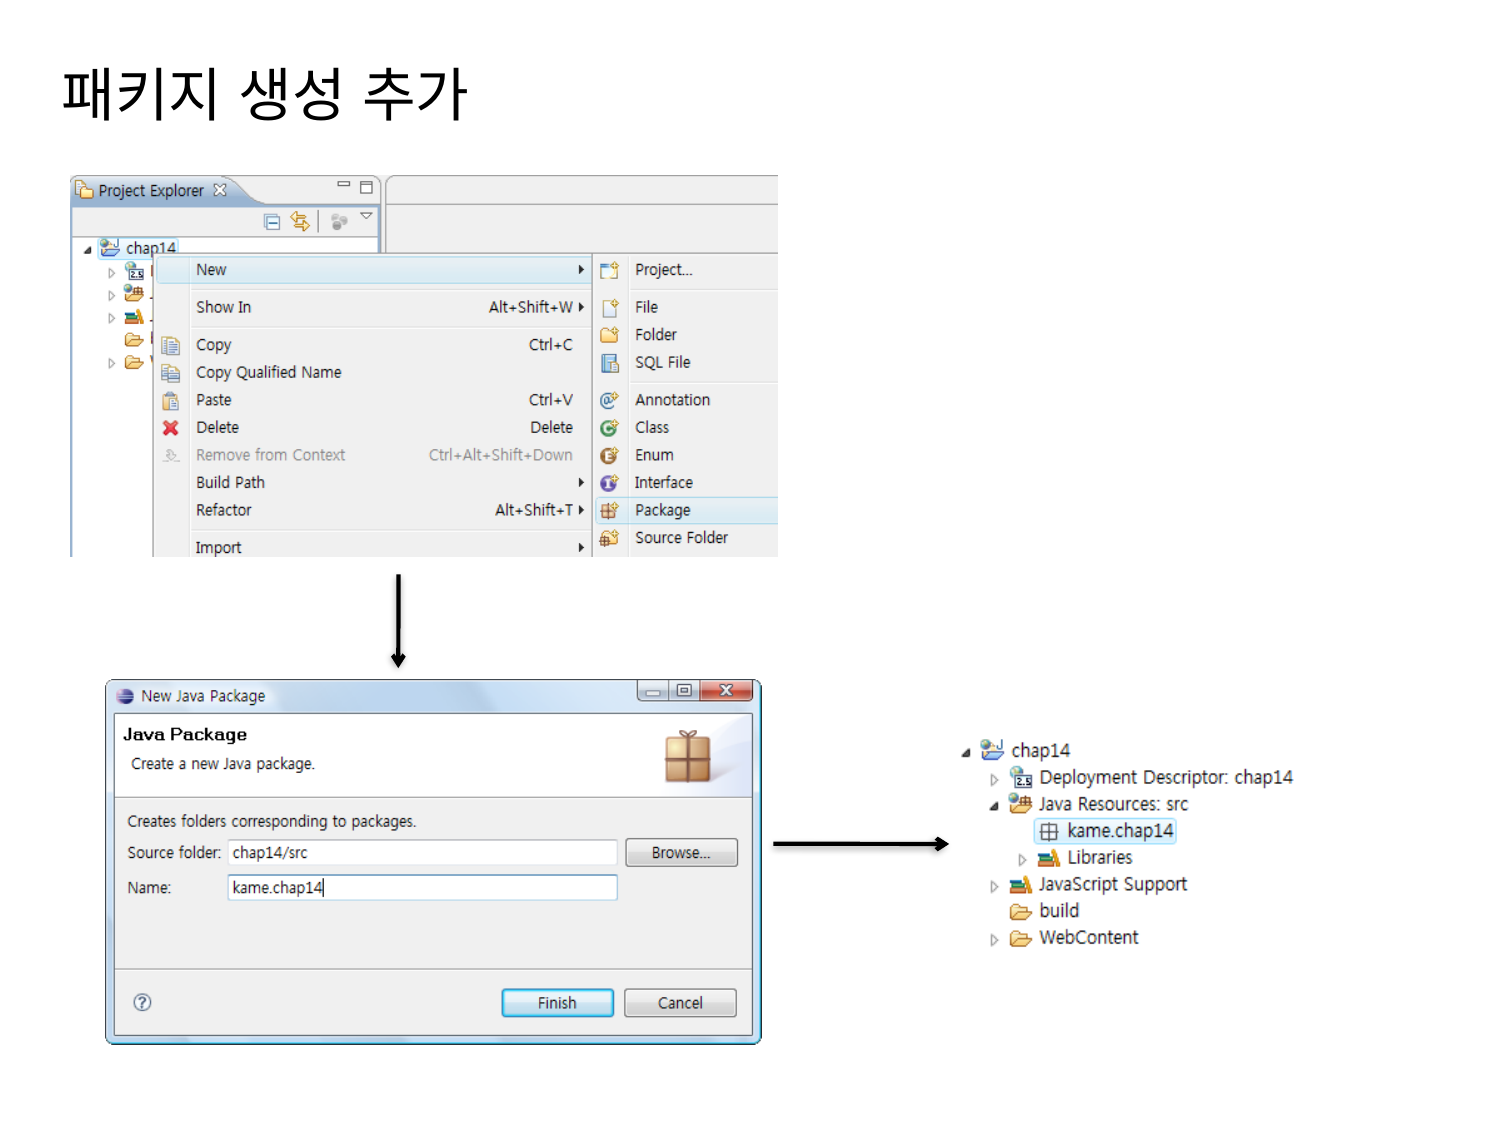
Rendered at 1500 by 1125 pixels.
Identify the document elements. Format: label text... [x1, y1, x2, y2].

title 패키지 생성 추가 [46, 45, 1465, 141]
picture [960, 738, 1302, 950]
picture [105, 679, 762, 1045]
picture [70, 175, 778, 558]
